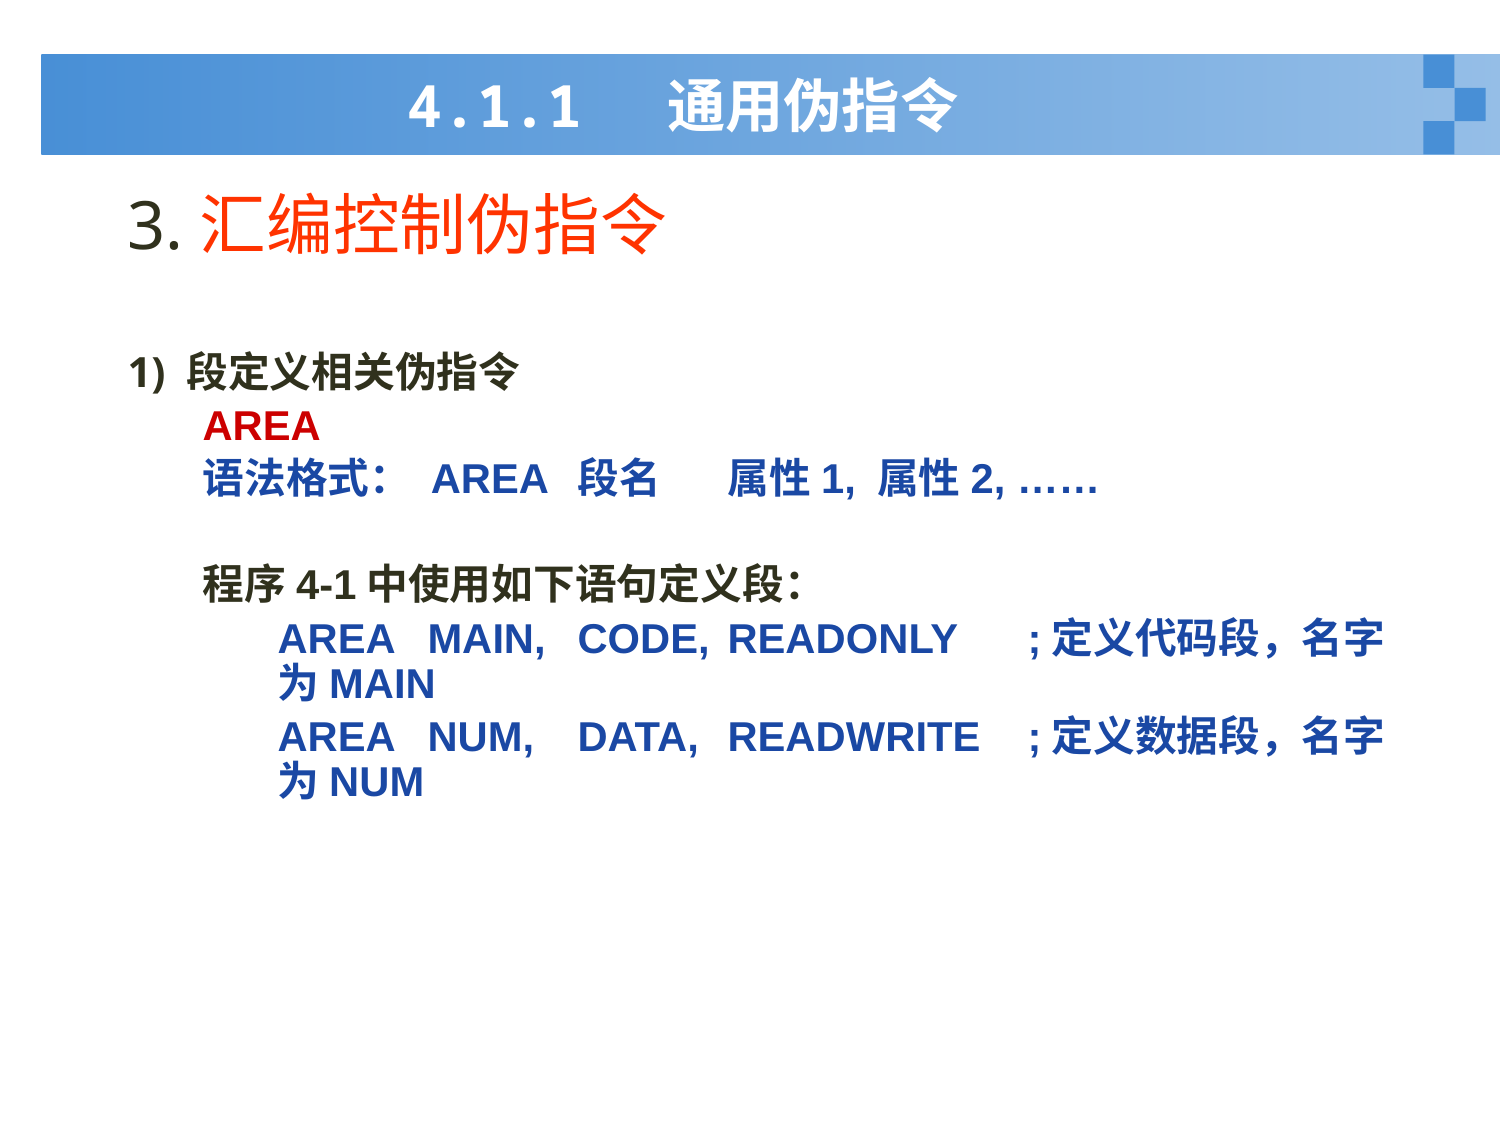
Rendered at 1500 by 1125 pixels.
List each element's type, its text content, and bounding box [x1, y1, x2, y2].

title 4.1.1 通用伪指令 [41, 54, 1325, 155]
list 3.汇编控制伪指令 1) 段定义相关伪指令 AREA 语法格式： AREA 段名 属性1, 属性2, …… 程序4-1中使用如下语句定义段： AREA MAIN, CODE, READONLY ;定义代码段，名字为MAIN AREA NUM, DATA, READWRITE ;定义数据段，名字为NUM [112, 184, 1425, 985]
